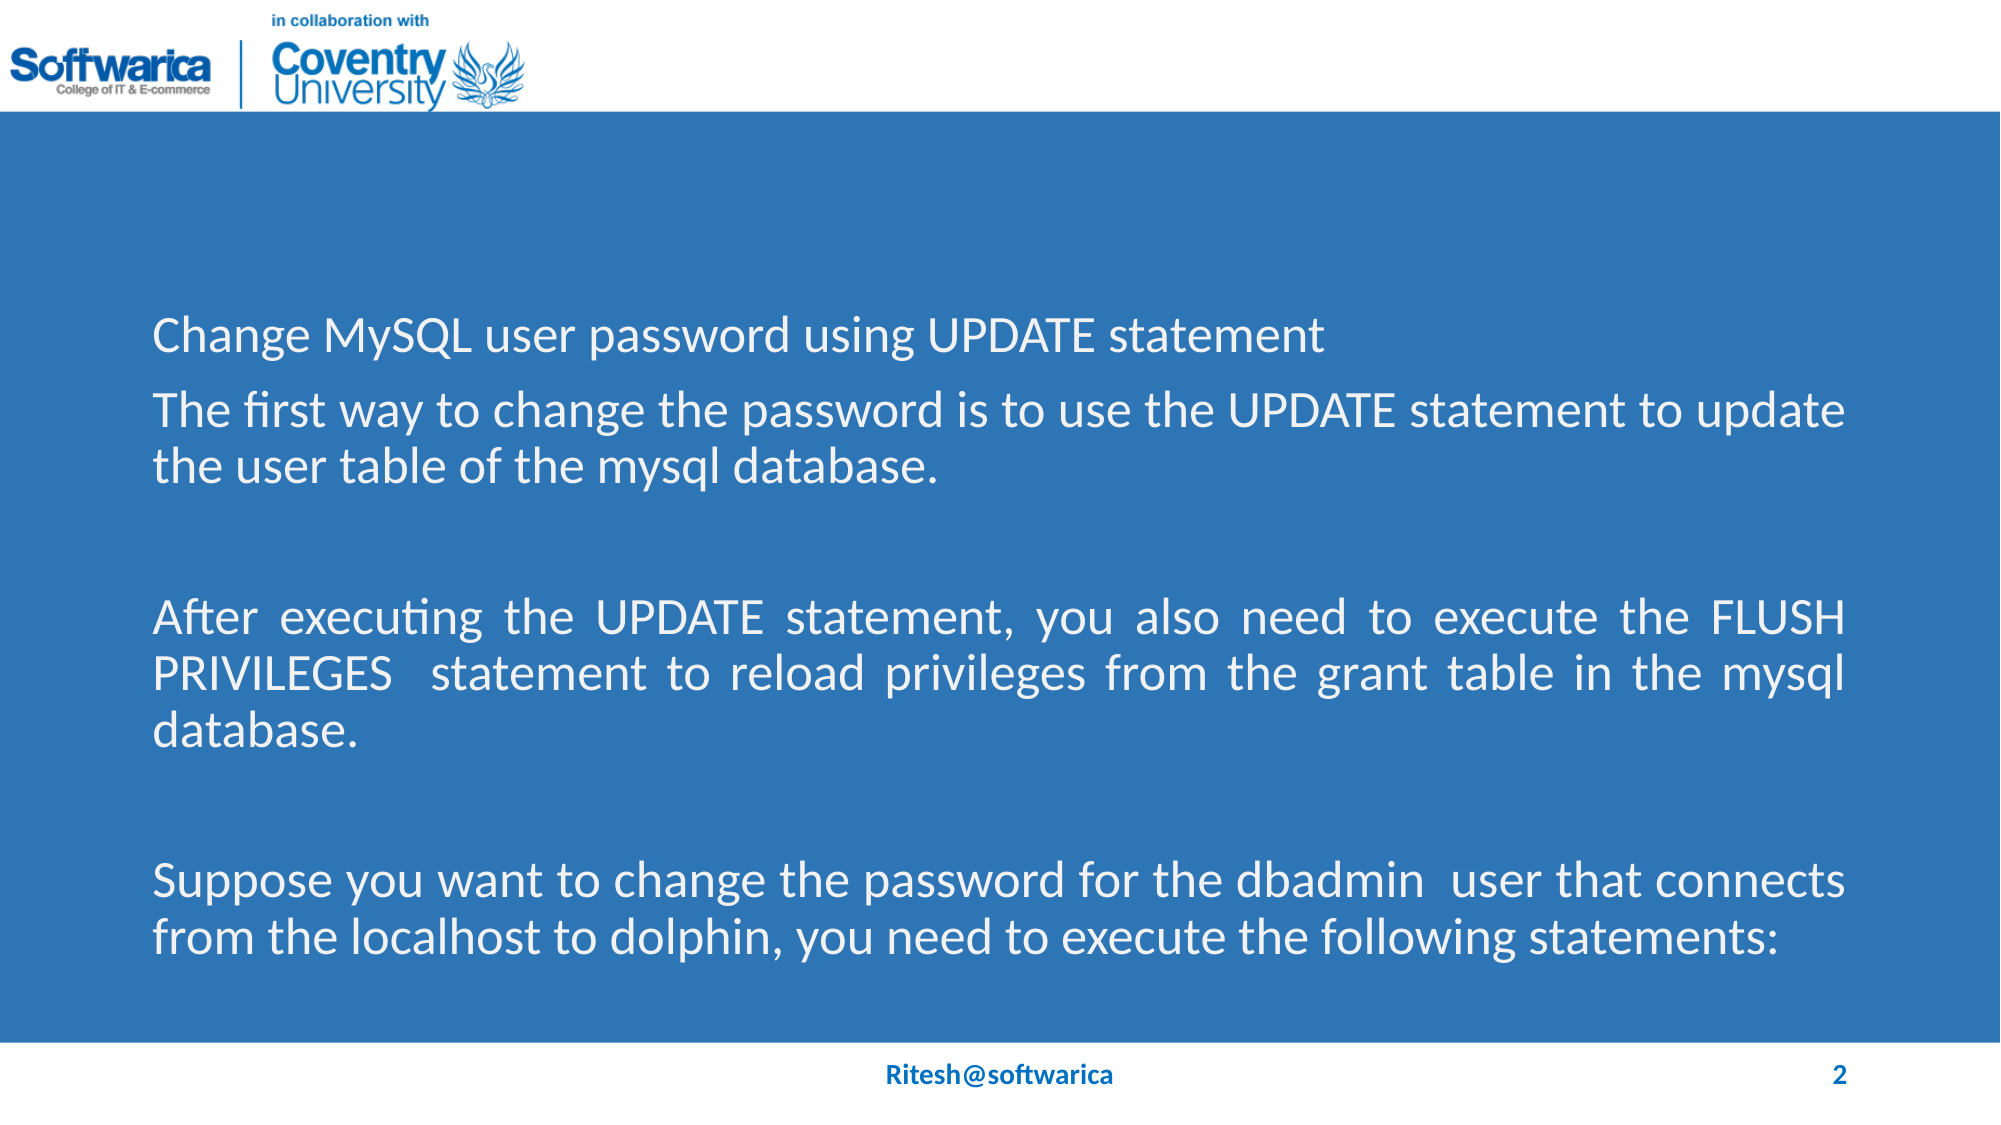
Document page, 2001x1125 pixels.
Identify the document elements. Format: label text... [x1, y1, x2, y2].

list Change MySQL user password using UPDATE statement The first way to change the password is to use the UPDATE statement to update the user table of the mysql database. After executing the UPDATE statement, you also need to execute the FLUSH PRIVILEGES statement to reload privileges from the grant table in the mysql database. Suppose you want to change the password for the dbadmin user that connects from the localhost to dolphin, you need to execute the following statements: [137, 299, 1863, 1014]
picture [10, 14, 525, 112]
footer Ritesh@softwarica [662, 1042, 1338, 1103]
slide_number 2 [1412, 1042, 1863, 1103]
